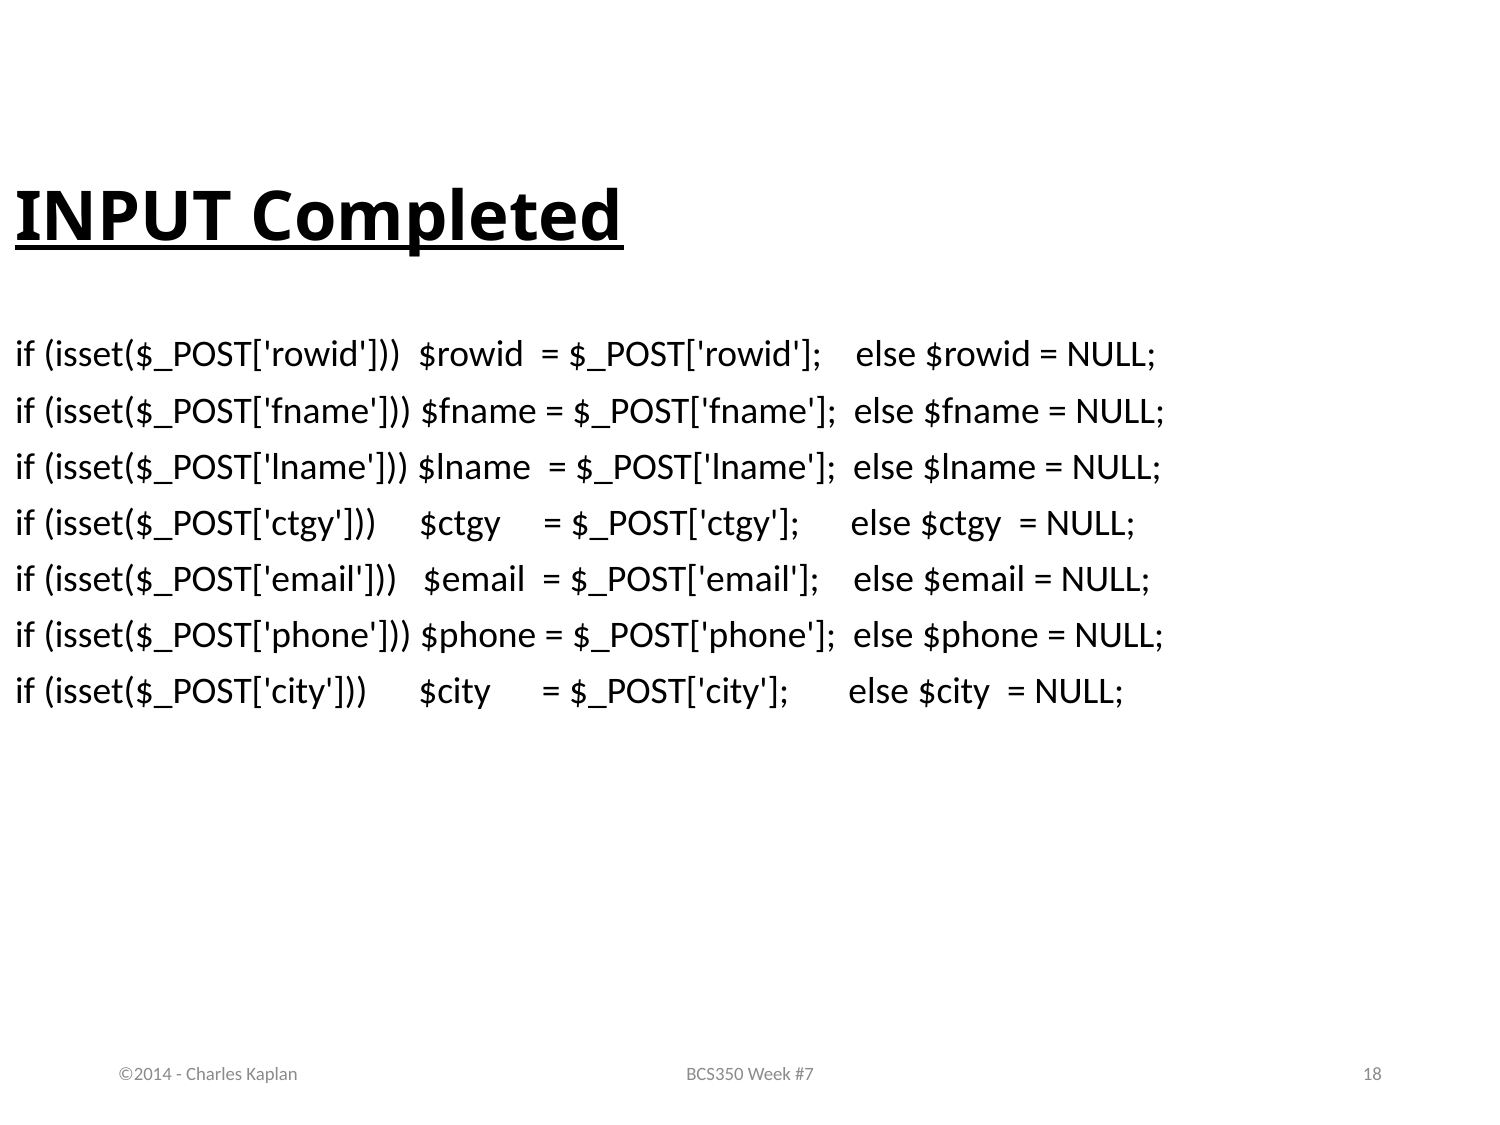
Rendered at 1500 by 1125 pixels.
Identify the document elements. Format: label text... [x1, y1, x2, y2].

slide_number 18 [1059, 1042, 1397, 1103]
footer BCS350 Week #7 [496, 1042, 1004, 1103]
title INPUT Completed [0, 82, 1326, 354]
list if (isset($_POST['rowid'])) $rowid = $_POST['rowid']; else $rowid = NULL; if (isset($_POST['fname'])) $fname = $_POST['fname']; else $fname = NULL; if (isset($_POST['lname'])) $lname = $_POST['lname']; else $lname = NULL; if (isset($_POST['ctgy'])) $ctgy = $_POST['ctgy']; else $ctgy = NULL; if (isset($_POST['email'])) $email = $_POST['email']; else $email = NULL; if (isset($_POST['phone'])) $phone = $_POST['phone']; else $phone = NULL; if (isset($_POST['city'])) $city = $_POST['city']; else $city = NULL; [0, 327, 1324, 1025]
slide_number ©2014 - Charles Kaplan [103, 1042, 441, 1103]
